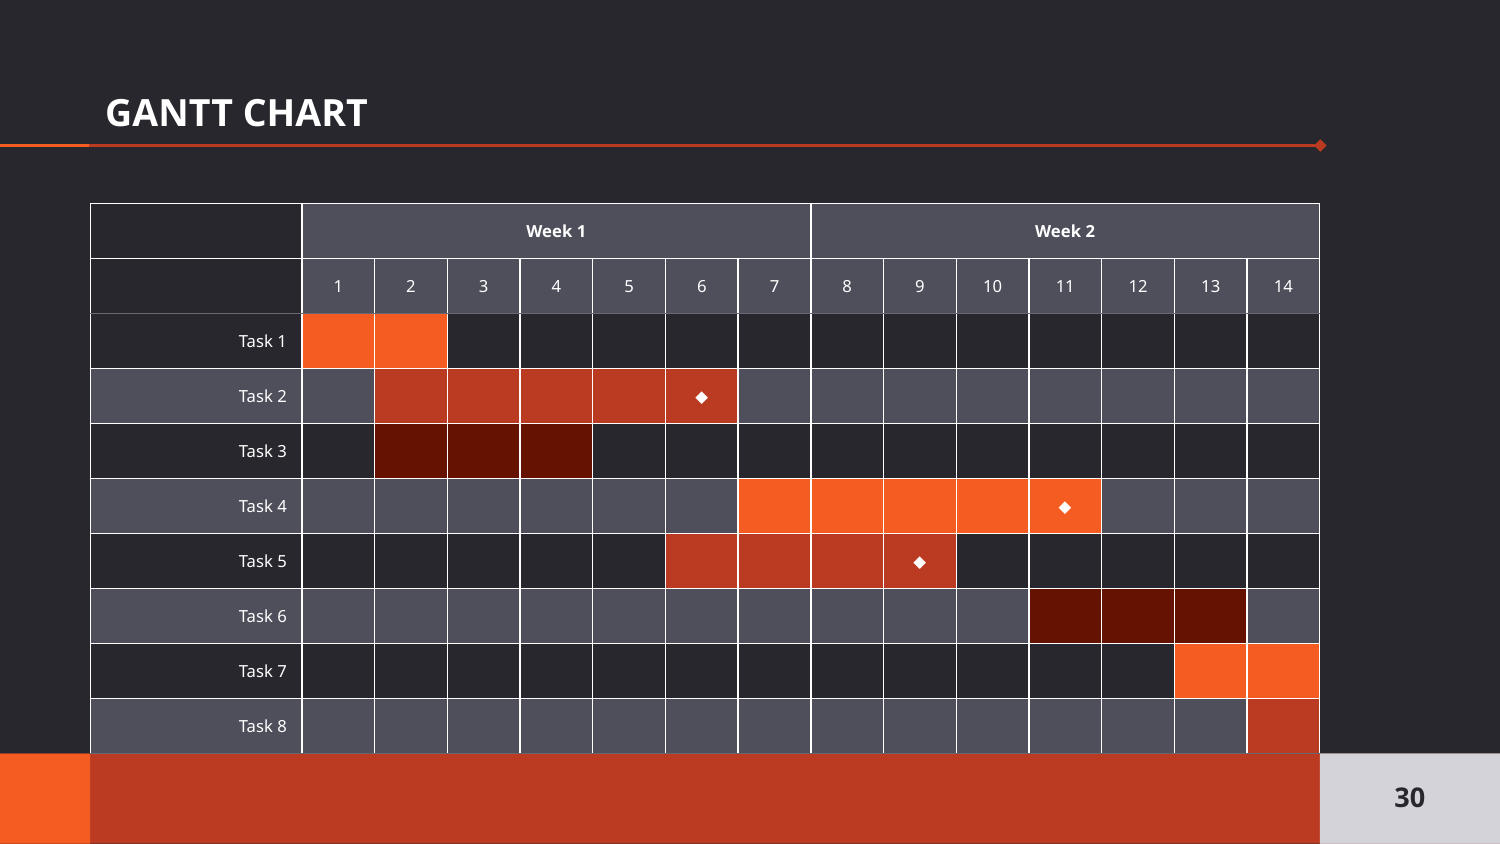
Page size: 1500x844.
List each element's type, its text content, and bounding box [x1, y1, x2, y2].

table_cell [812, 314, 883, 368]
table_cell [521, 534, 592, 588]
table_cell 10 [957, 259, 1028, 313]
table_cell [593, 534, 665, 588]
table_cell [1248, 424, 1319, 478]
table_cell [884, 314, 956, 368]
table_cell [957, 479, 1028, 533]
table_cell [303, 314, 374, 368]
table_cell [739, 314, 810, 368]
table_cell [739, 424, 810, 478]
table_cell Task 6 [91, 589, 301, 643]
table_cell [1175, 479, 1246, 533]
table_cell [303, 644, 374, 698]
table_cell [521, 589, 592, 643]
table_cell 4 [521, 259, 592, 313]
table_cell [1175, 644, 1246, 698]
table_cell [884, 479, 956, 533]
table_cell 9 [884, 259, 956, 313]
table_cell [957, 424, 1028, 478]
table_cell [812, 699, 883, 753]
table_cell [884, 369, 956, 423]
table_cell [593, 644, 665, 698]
table_cell [1030, 644, 1101, 698]
table_cell [666, 534, 737, 588]
table_cell [1102, 479, 1174, 533]
table_cell [448, 589, 519, 643]
table_cell [375, 699, 447, 753]
table_cell [448, 424, 519, 478]
table_header Week 2 [812, 204, 1319, 258]
table_cell [1175, 534, 1246, 588]
table_header [91, 204, 301, 258]
table_cell [739, 589, 810, 643]
table_cell [1248, 369, 1319, 423]
table_cell [1102, 314, 1174, 368]
table_cell [1102, 589, 1174, 643]
table_cell [812, 369, 883, 423]
table_cell [666, 644, 737, 698]
table_cell [884, 699, 956, 753]
table_cell [739, 699, 810, 753]
table_cell ◆ [1030, 479, 1101, 533]
table_cell [1030, 589, 1101, 643]
table_cell [1102, 369, 1174, 423]
table_cell [666, 699, 737, 753]
table_cell [739, 534, 810, 588]
table_cell 6 [666, 259, 737, 313]
table_cell Task 1 [91, 314, 301, 368]
table_cell [1030, 699, 1101, 753]
table_cell [812, 534, 883, 588]
table_cell [1175, 314, 1246, 368]
table_cell 12 [1102, 259, 1174, 313]
table_cell Task 5 [91, 534, 301, 588]
table_cell [1102, 699, 1174, 753]
table_cell [303, 534, 374, 588]
table_cell [593, 479, 665, 533]
table_cell 14 [1248, 259, 1319, 313]
table_cell [1030, 534, 1101, 588]
table_cell [1248, 534, 1319, 588]
table_cell [1102, 644, 1174, 698]
table_cell [1175, 369, 1246, 423]
table_cell [375, 644, 447, 698]
table_cell 7 [739, 259, 810, 313]
table_cell [593, 424, 665, 478]
table_cell [666, 424, 737, 478]
table_cell [812, 479, 883, 533]
table_cell [448, 479, 519, 533]
table_cell [593, 369, 665, 423]
table_cell 3 [448, 259, 519, 313]
table_cell [666, 589, 737, 643]
table_cell [957, 534, 1028, 588]
table_cell [957, 644, 1028, 698]
table_cell [1102, 534, 1174, 588]
table_cell [448, 699, 519, 753]
table_cell [884, 589, 956, 643]
table_cell Task 3 [91, 424, 301, 478]
table_cell Task 2 [91, 369, 301, 423]
table_cell [884, 644, 956, 698]
table_cell [303, 369, 374, 423]
table_cell [884, 424, 956, 478]
table_cell [448, 644, 519, 698]
table_cell [1175, 699, 1246, 753]
table_cell [666, 314, 737, 368]
table_cell [521, 369, 592, 423]
table_cell [375, 589, 447, 643]
table_cell [1030, 369, 1101, 423]
table_cell Task 4 [91, 479, 301, 533]
table_cell 13 [1175, 259, 1246, 313]
table_cell Task 7 [91, 644, 301, 698]
table_cell [303, 699, 374, 753]
table_cell [957, 699, 1028, 753]
table_cell [1248, 699, 1319, 753]
table_cell [448, 369, 519, 423]
table_cell [521, 644, 592, 698]
table_cell [375, 534, 447, 588]
table_cell [739, 369, 810, 423]
table_cell [91, 259, 301, 313]
table_cell [521, 699, 592, 753]
table_cell 11 [1030, 259, 1101, 313]
table_cell Task 8 [91, 699, 301, 753]
table_cell [812, 424, 883, 478]
table_cell [739, 479, 810, 533]
table_cell [593, 589, 665, 643]
table_cell [739, 644, 810, 698]
table_cell [1102, 424, 1174, 478]
table_cell [666, 479, 737, 533]
table_cell [1175, 589, 1246, 643]
table_cell [448, 534, 519, 588]
table_cell [1175, 424, 1246, 478]
table_cell [303, 424, 374, 478]
table_cell [521, 479, 592, 533]
title GANTT CHART [90, 59, 1320, 150]
table_cell [1248, 644, 1319, 698]
table_cell [1030, 424, 1101, 478]
table_cell [375, 424, 447, 478]
table_cell [375, 479, 447, 533]
table_cell 8 [812, 259, 883, 313]
table_cell [1030, 314, 1101, 368]
table_cell [593, 314, 665, 368]
table_cell 2 [375, 259, 447, 313]
table_cell [1248, 314, 1319, 368]
table_cell [303, 589, 374, 643]
table_header Week 1 [303, 204, 810, 258]
table_cell 5 [593, 259, 665, 313]
table_cell [957, 314, 1028, 368]
table_cell [812, 644, 883, 698]
table_cell [375, 369, 447, 423]
table_cell 1 [303, 259, 374, 313]
table_cell [1248, 589, 1319, 643]
table_cell [957, 369, 1028, 423]
table_cell [812, 589, 883, 643]
table_cell [593, 699, 665, 753]
table_cell ◆ [884, 534, 956, 588]
table_cell [1248, 479, 1319, 533]
table_cell [303, 479, 374, 533]
table_cell [521, 314, 592, 368]
table_cell ◆ [666, 369, 737, 423]
table_cell [521, 424, 592, 478]
table_cell [375, 314, 447, 368]
table_cell [448, 314, 519, 368]
table_cell [957, 589, 1028, 643]
slide_number 30 [1320, 753, 1500, 844]
